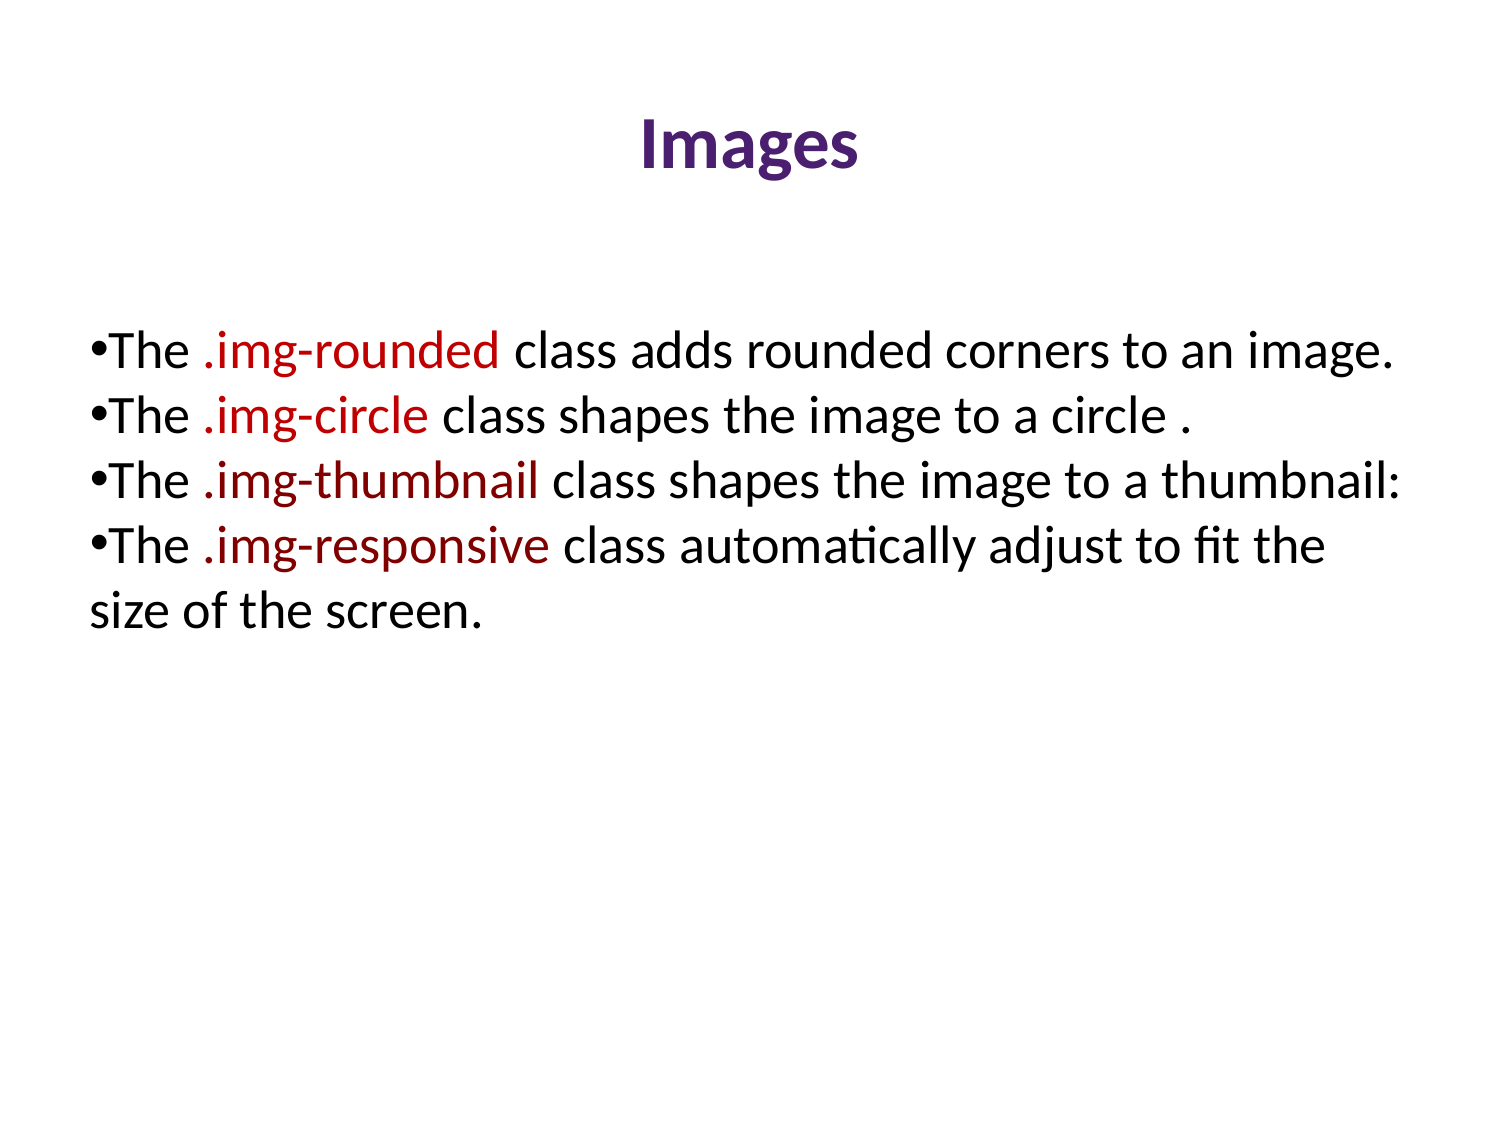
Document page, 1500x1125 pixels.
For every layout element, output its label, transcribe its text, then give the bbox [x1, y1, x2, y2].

text_box Images [74, 45, 1425, 233]
text_box The .img-rounded class adds rounded corners to an image. The .img-circle class shapes the image to a circle . The .img-thumbnail class shapes the image to a thumbnail: The .img-responsive class automatically adjust to fit the size of the screen. [74, 262, 1425, 1005]
